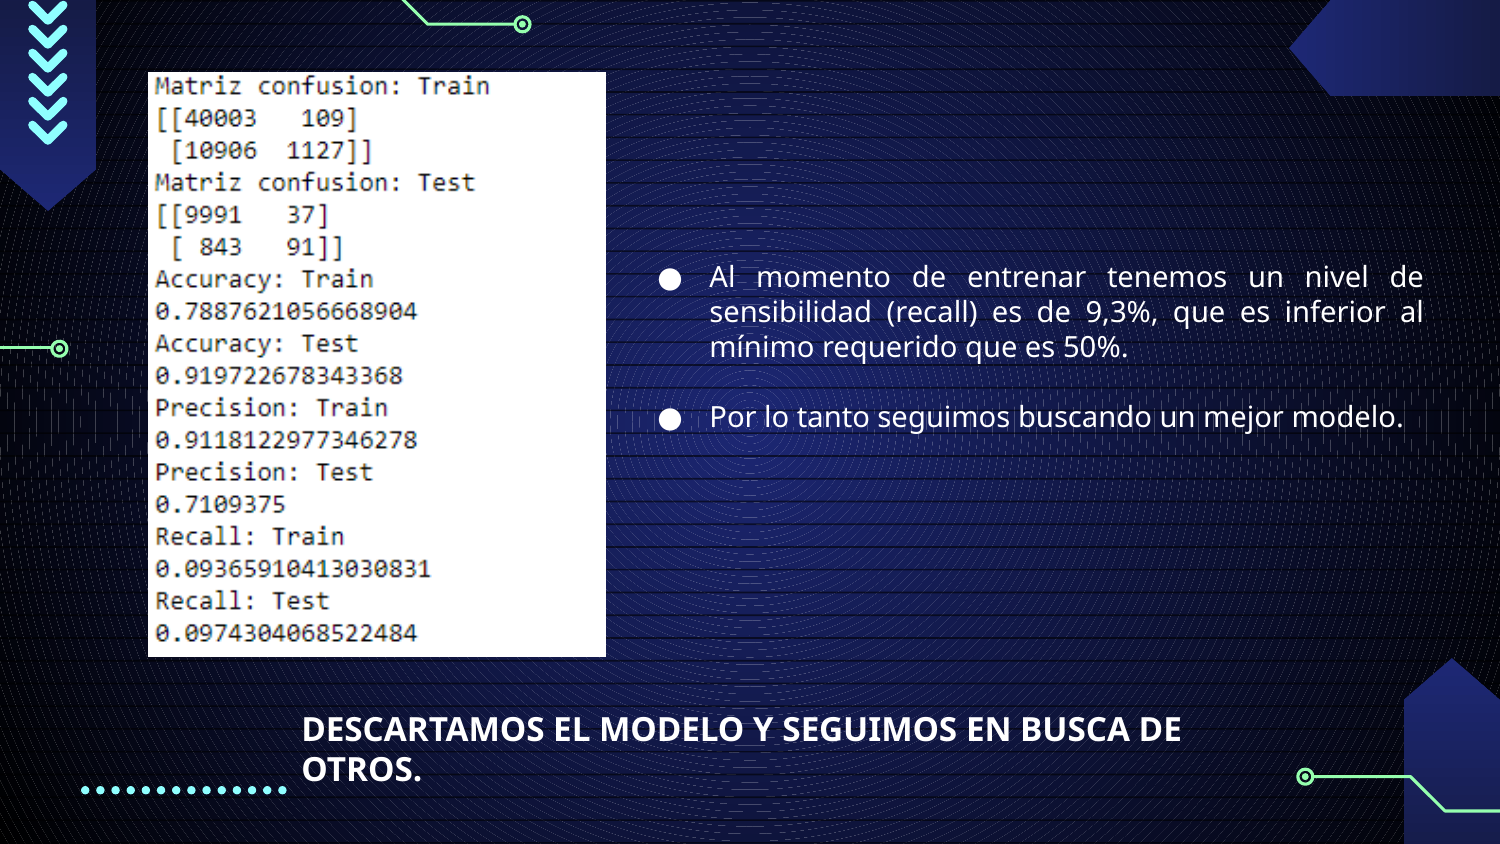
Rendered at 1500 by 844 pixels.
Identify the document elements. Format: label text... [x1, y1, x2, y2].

text_box DESCARTAMOS EL MODELO Y SEGUIMOS EN BUSCA DE OTROS. [286, 693, 1314, 804]
text_box Al momento de entrenar tenemos un nivel de sensibilidad (recall) es de 9,3%, que es inferior al mínimo requerido que es 50%. Por lo tanto seguimos buscando un mejor modelo. [619, 243, 1440, 484]
picture [148, 72, 607, 658]
